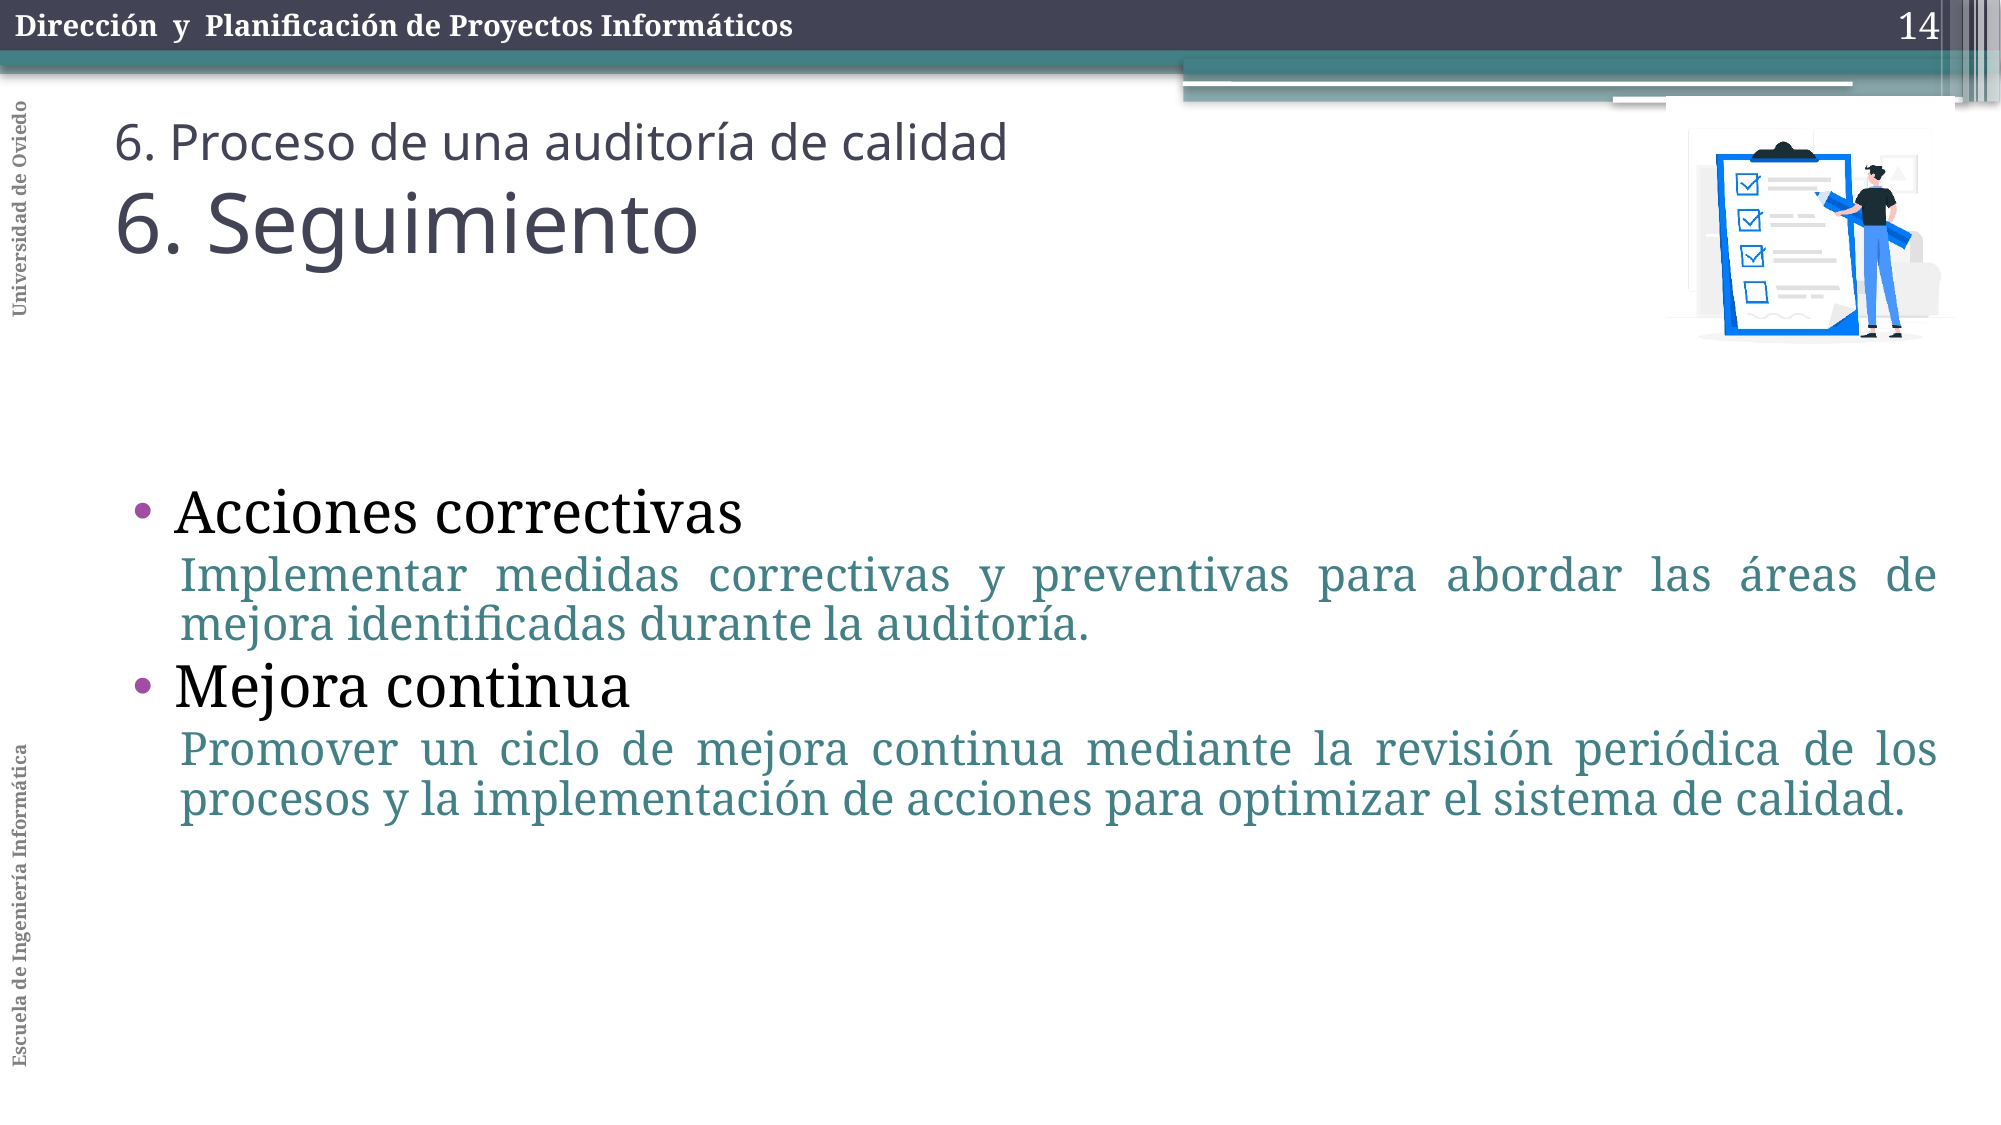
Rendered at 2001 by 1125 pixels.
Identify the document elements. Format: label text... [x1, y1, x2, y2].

title 6. Proceso de una auditoría de calidad 6. Seguimiento [99, 82, 1900, 299]
slide_number 14 [1788, 0, 1955, 61]
list Acciones correctivas Implementar medidas correctivas y preventivas para abordar las áreas de mejora identificadas durante la auditoría. Mejora continua Promover un ciclo de mejora continua mediante la revisión periódica de los procesos y la implementación de acciones para optimizar el sistema de calidad. [99, 299, 1955, 1009]
picture [1666, 96, 1955, 385]
